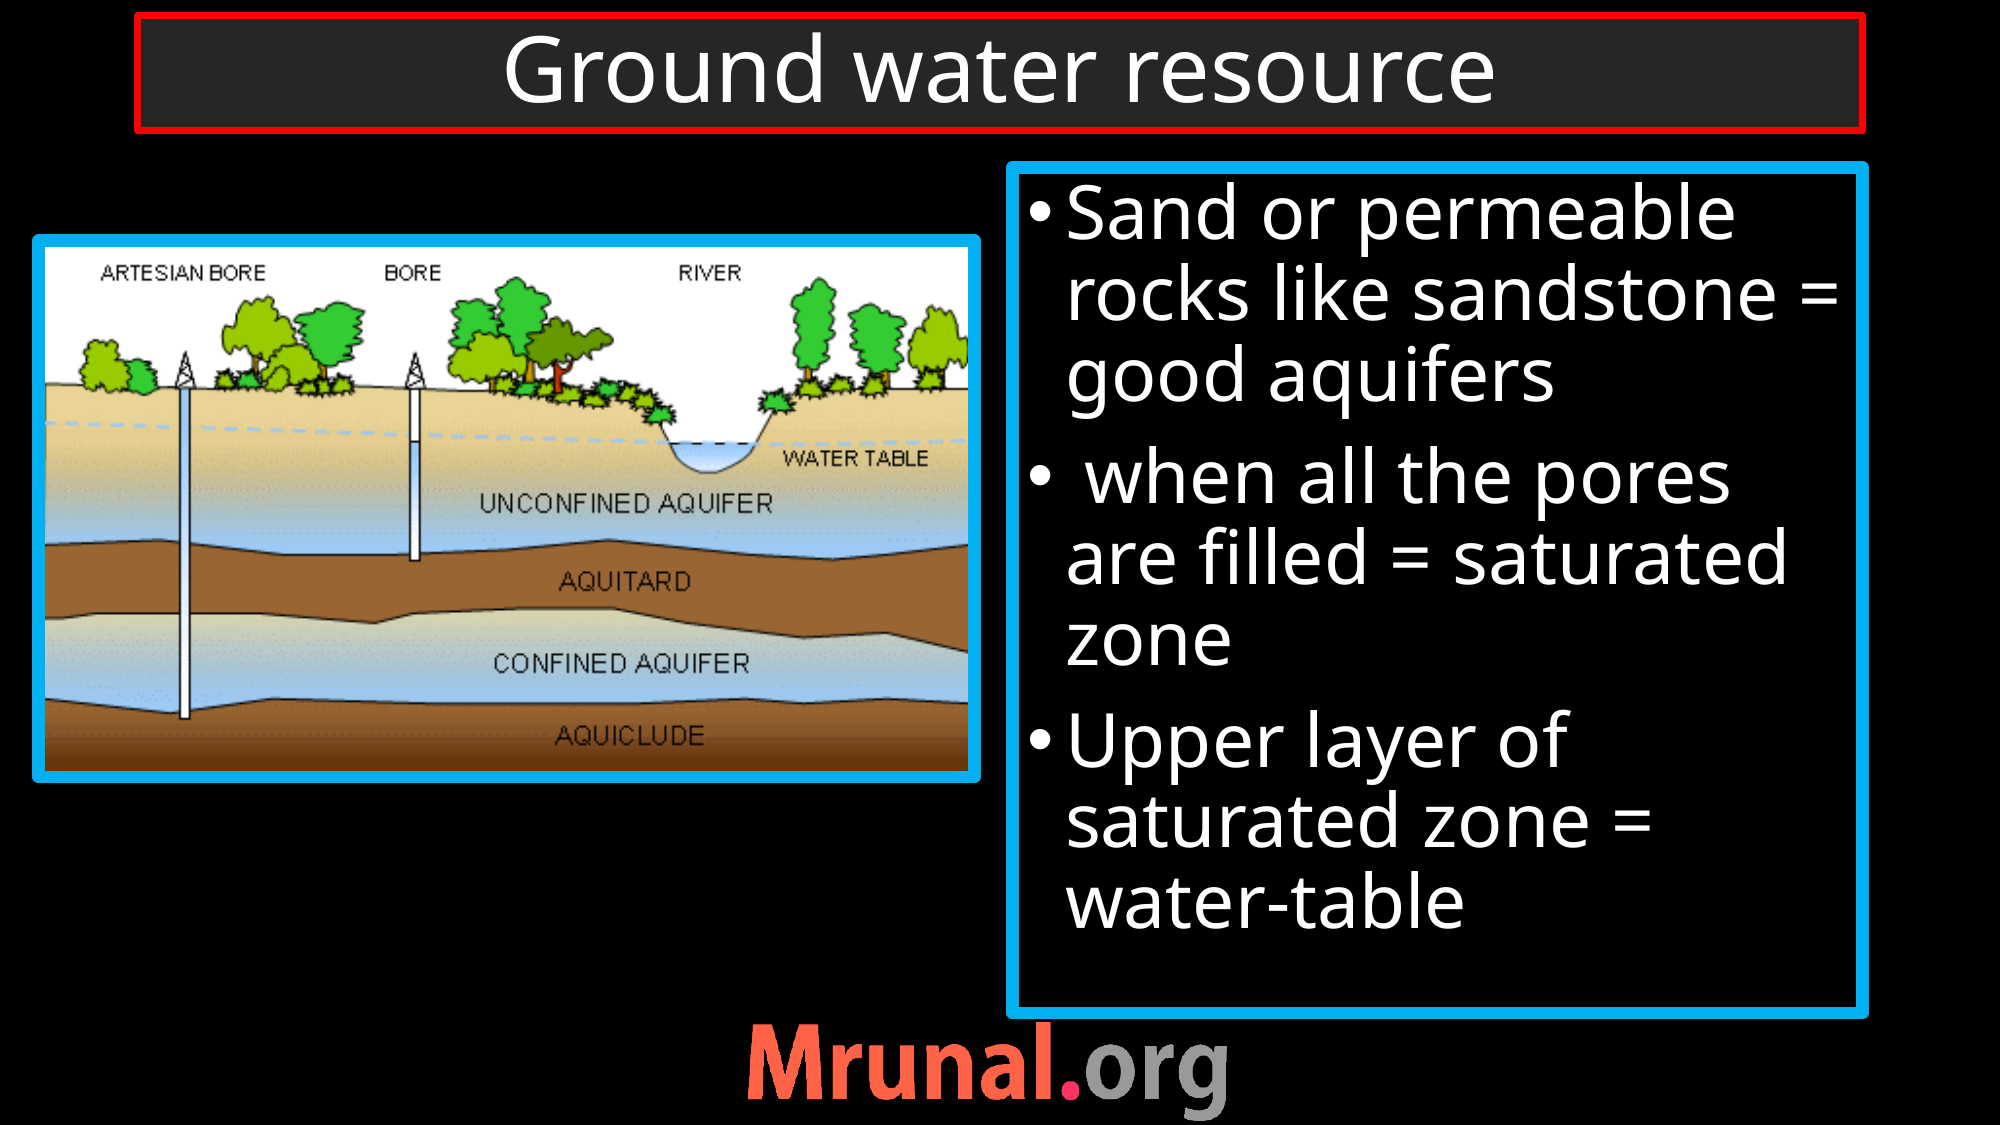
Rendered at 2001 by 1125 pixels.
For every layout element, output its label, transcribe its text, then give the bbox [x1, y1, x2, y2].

list Sand or permeable rocks like sandstone = good aquifers when all the pores are filled = saturated zone Upper layer of saturated zone = water-table [1006, 161, 1869, 1019]
picture [46, 248, 967, 770]
picture [741, 1005, 1230, 1125]
title Ground water resource [134, 12, 1866, 134]
